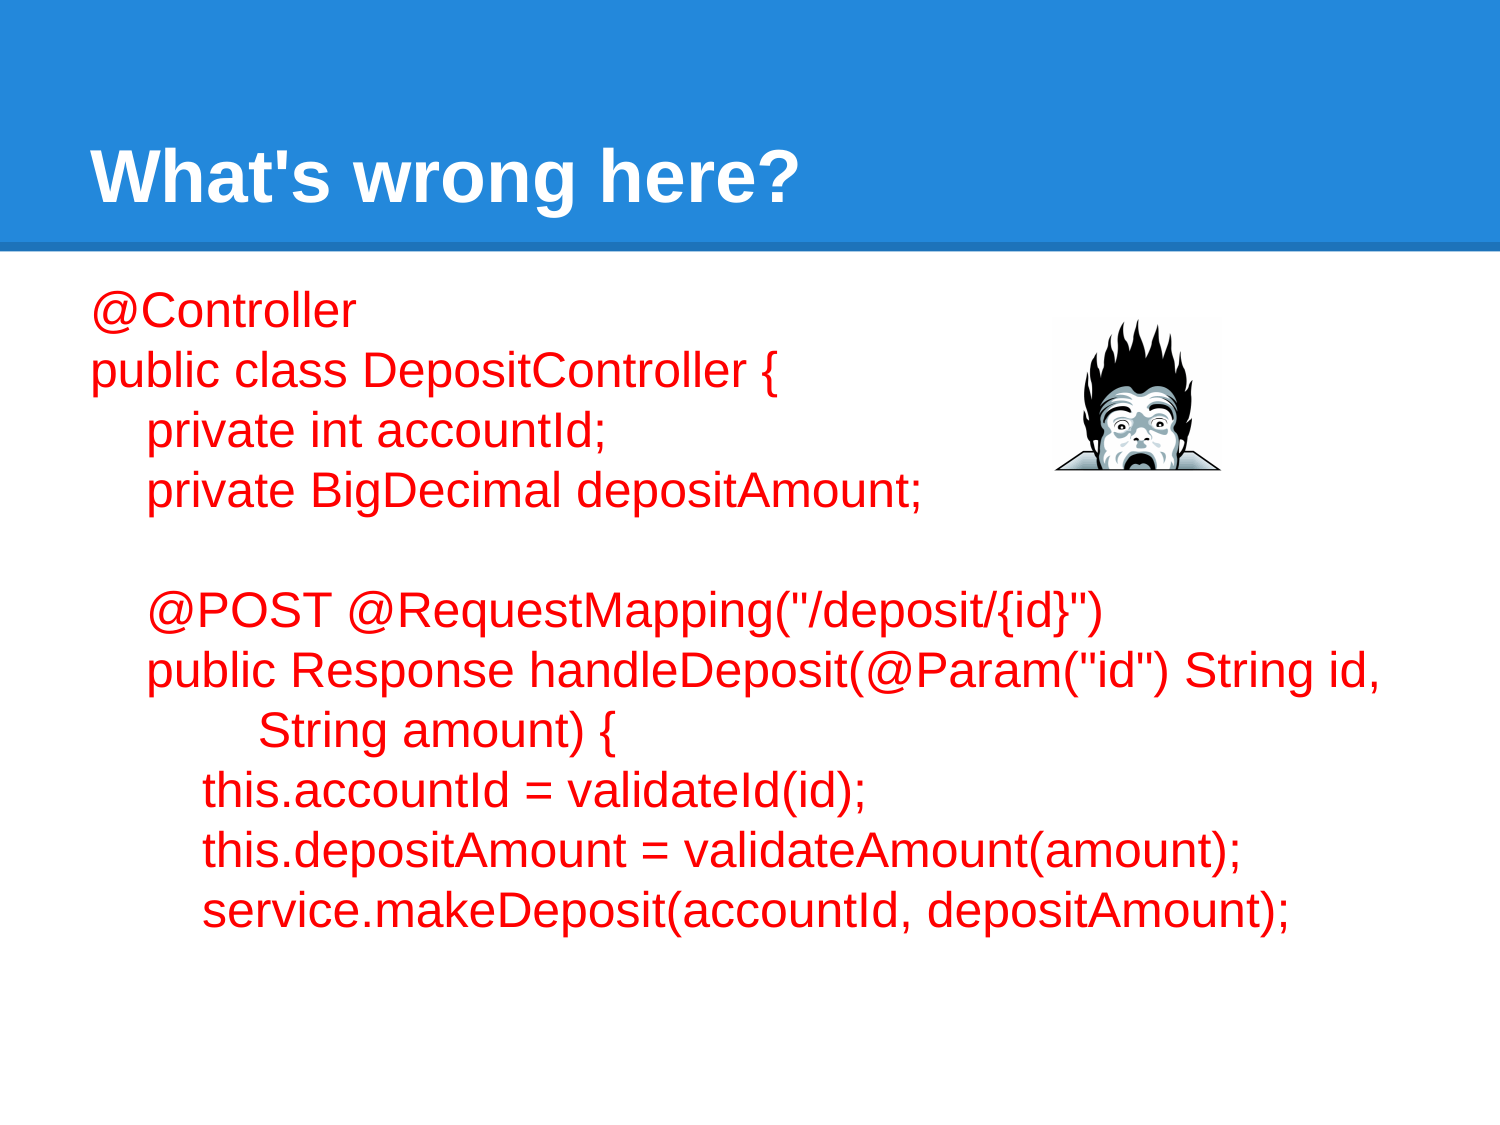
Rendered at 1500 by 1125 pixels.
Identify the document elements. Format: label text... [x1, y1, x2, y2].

title What's wrong here? [75, 45, 1425, 233]
picture [1052, 316, 1222, 471]
list @Controller public class DepositController { private int accountId; private BigDecimal depositAmount; @POST @RequestMapping("/deposit/{id}") public Response handleDeposit(@Param("id") String id, String amount) { this.accountId = validateId(id); this.depositAmount = validateAmount(amount); service.makeDeposit(accountId, depositAmount); [75, 262, 1425, 1078]
